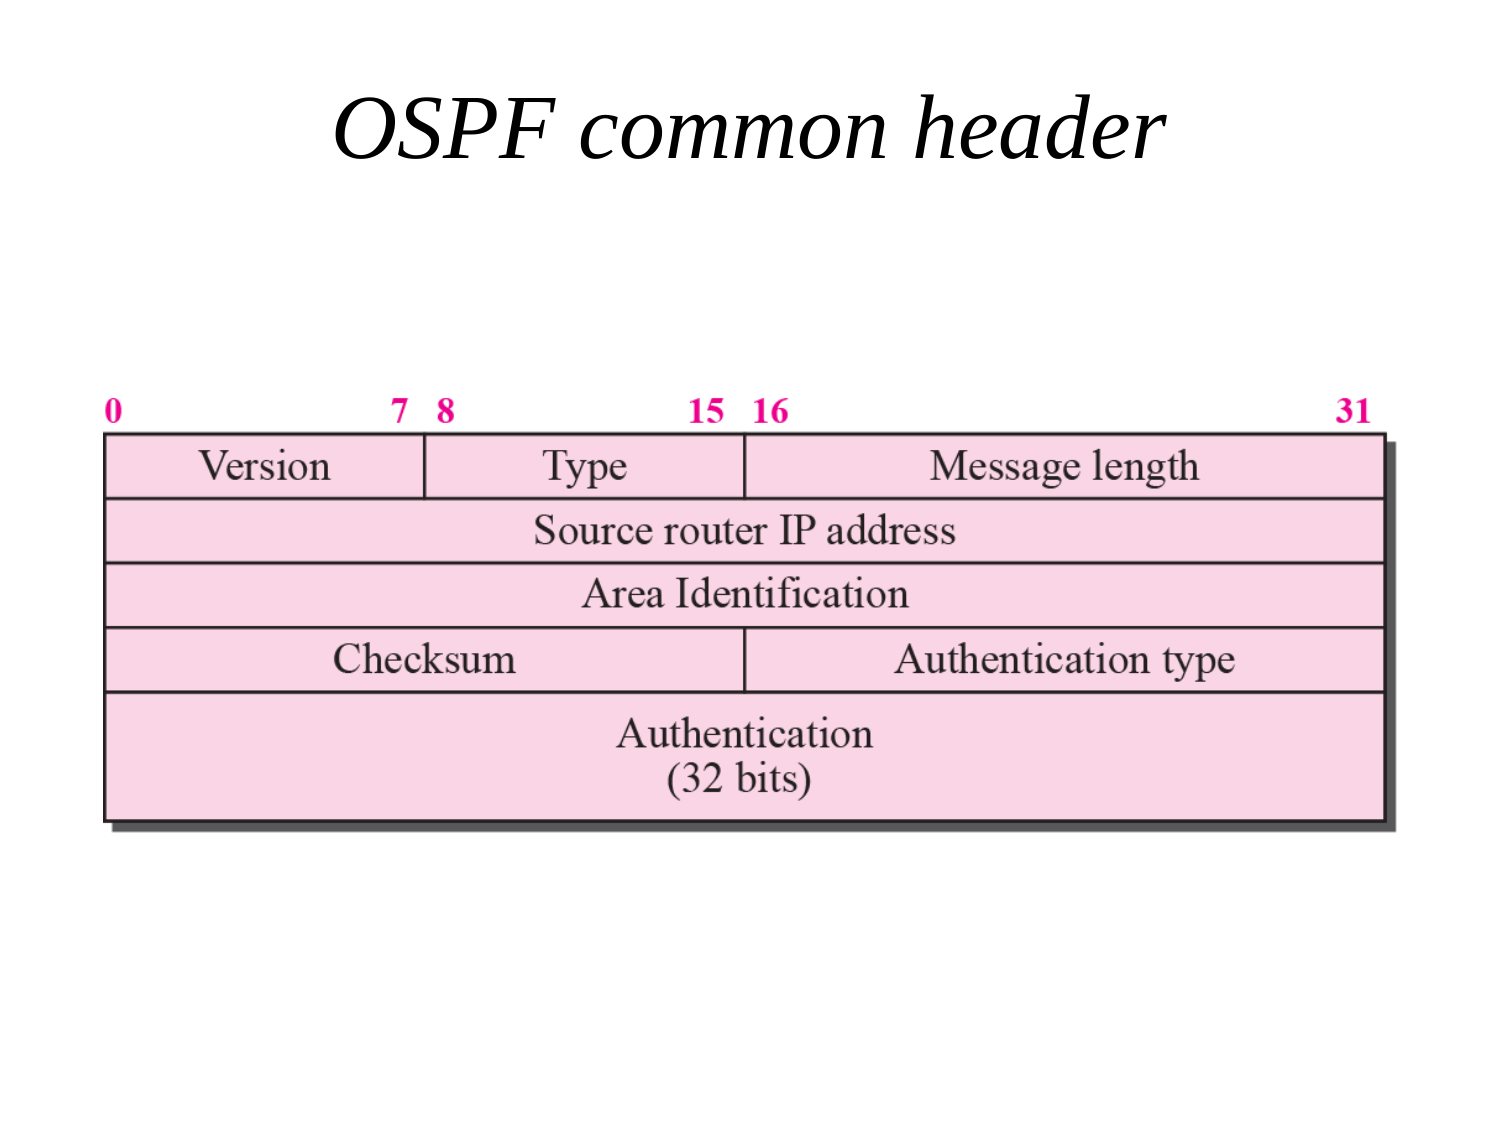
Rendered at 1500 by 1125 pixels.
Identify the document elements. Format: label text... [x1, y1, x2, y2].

title OSPF common header [103, 59, 1397, 188]
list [102, 392, 1398, 833]
